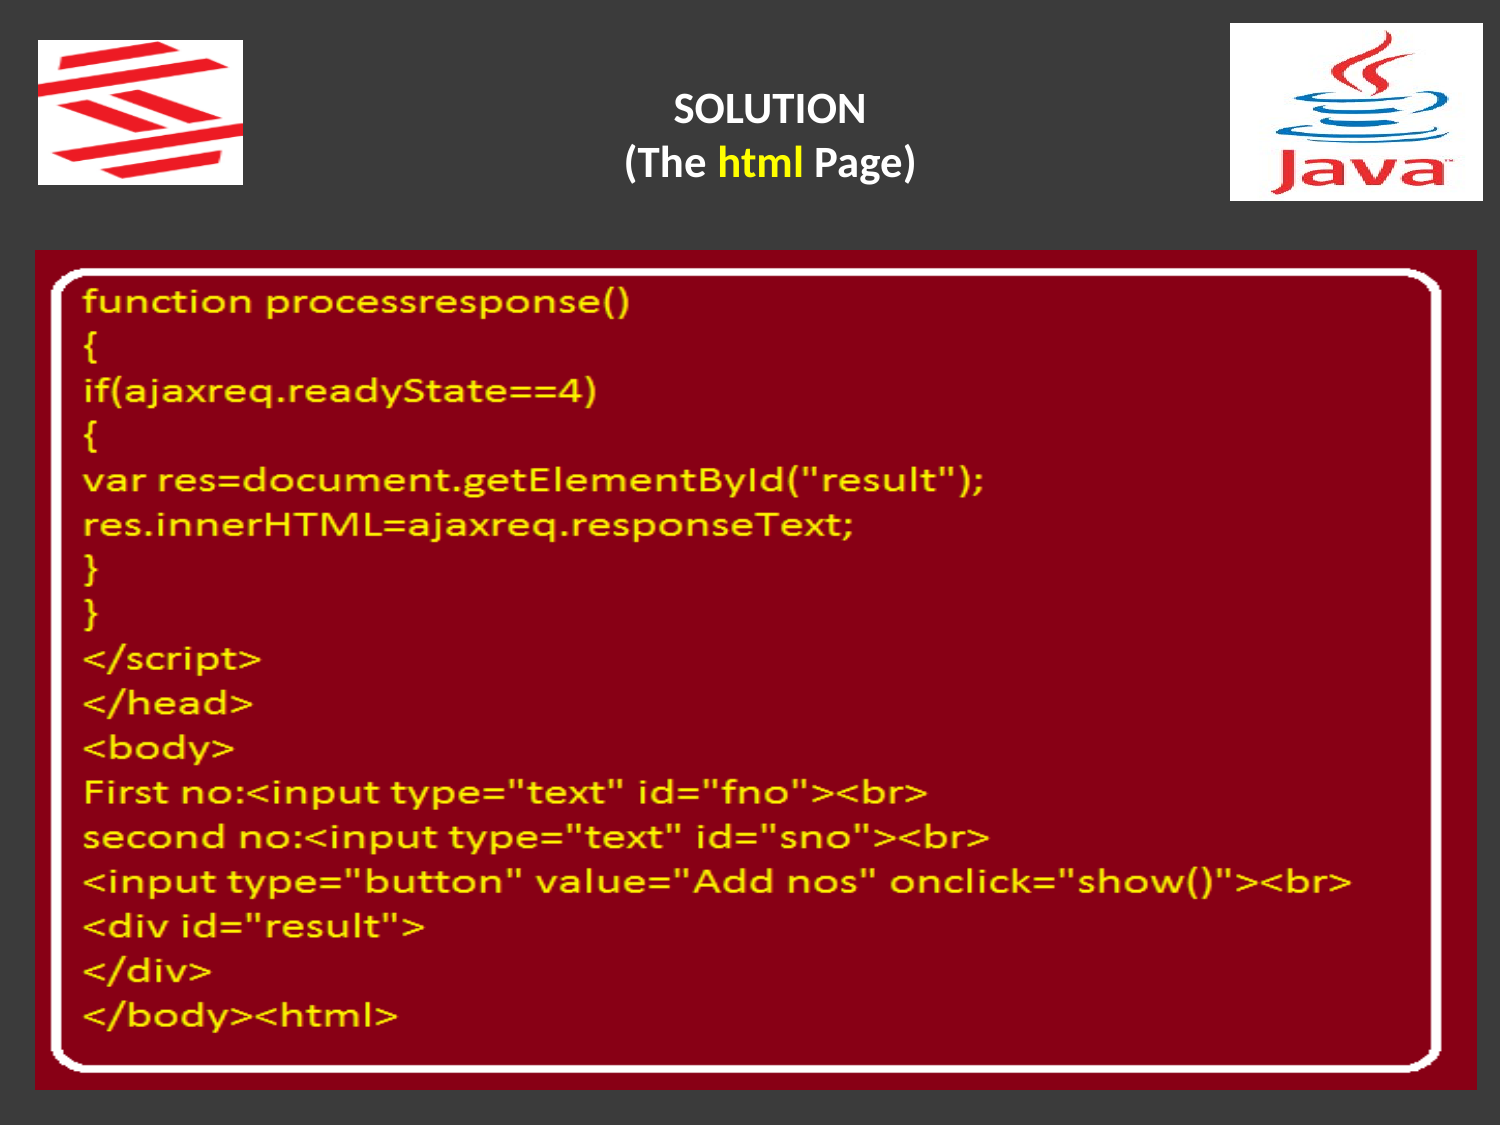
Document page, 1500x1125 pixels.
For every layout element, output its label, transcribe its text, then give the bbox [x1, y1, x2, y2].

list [34, 250, 1477, 1091]
picture [1230, 23, 1483, 201]
title SOLUTION (The html Page) [70, 70, 1225, 195]
picture [37, 40, 243, 185]
